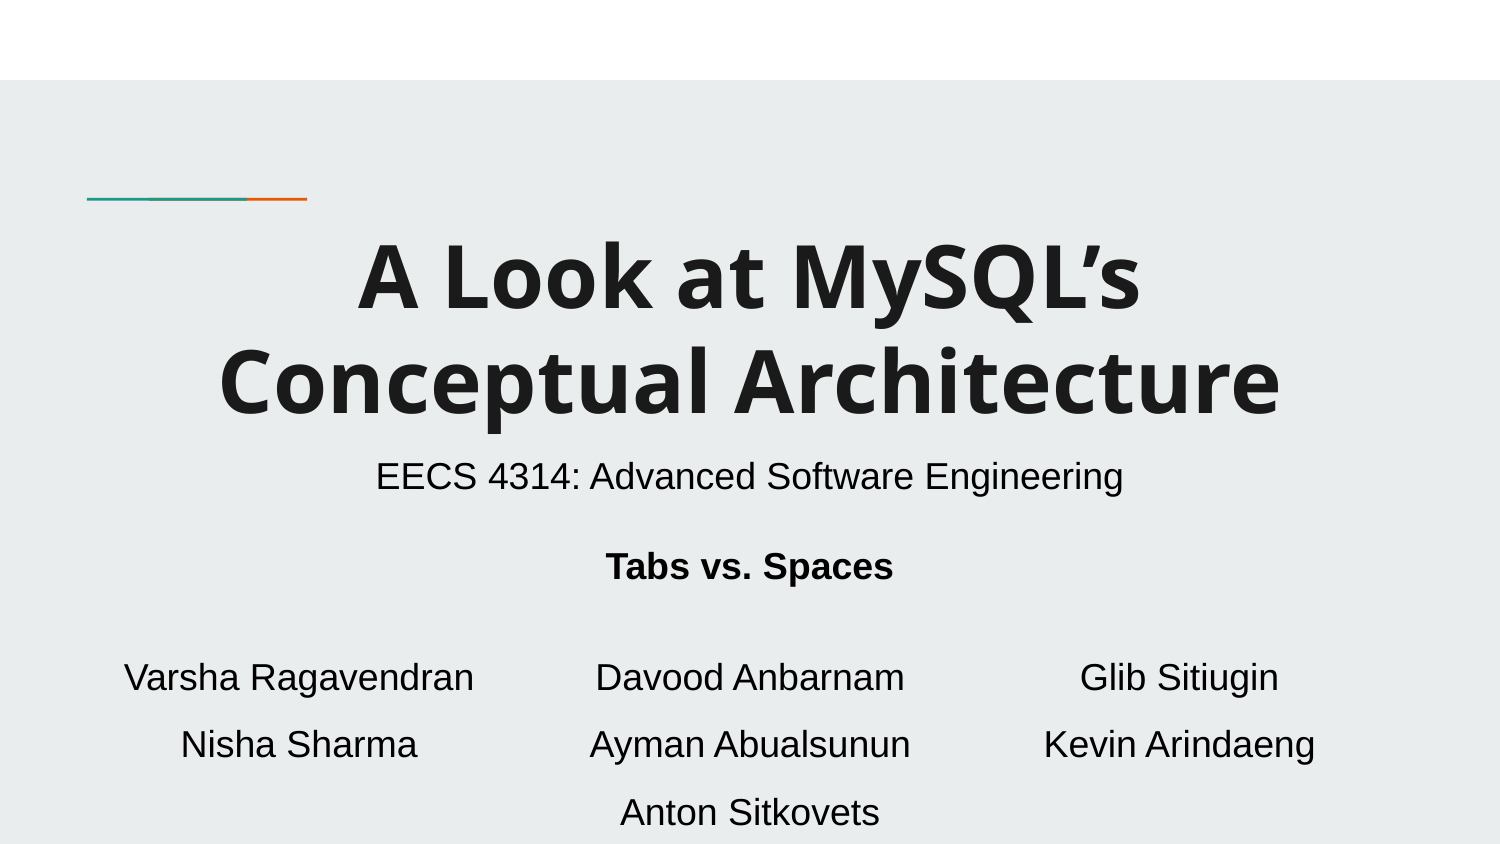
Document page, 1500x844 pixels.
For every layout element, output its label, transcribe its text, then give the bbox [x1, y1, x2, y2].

subtitle Davood Anbarnam Ayman Abualsunun Anton Sitkovets [534, 615, 1026, 704]
subtitle Glib Sitiugin Kevin Arindaeng [1026, 615, 1333, 704]
subtitle Varsha Ragavendran Nisha Sharma [64, 615, 534, 704]
title A Look at MySQL’s Conceptual Architecture [119, 206, 1381, 480]
subtitle EECS 4314: Advanced Software Engineering Tabs vs. Spaces [271, 436, 1229, 551]
